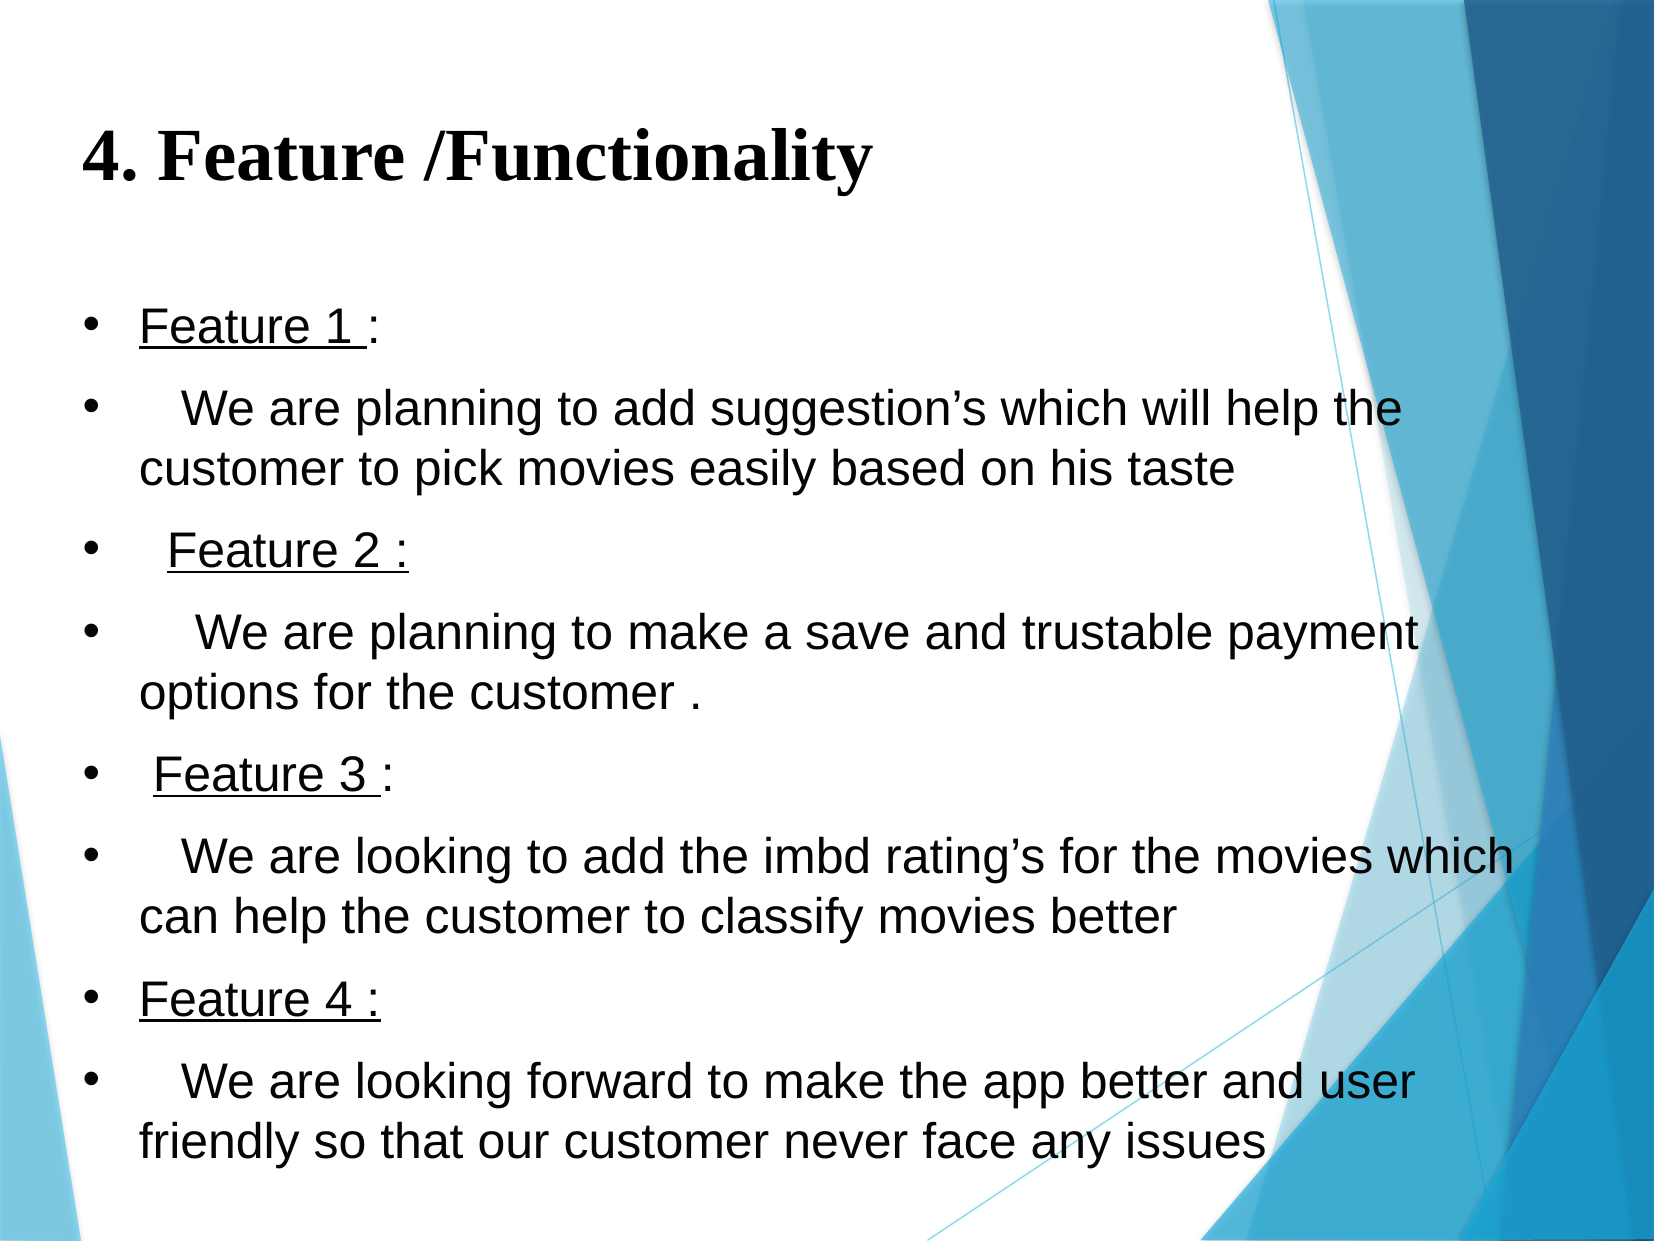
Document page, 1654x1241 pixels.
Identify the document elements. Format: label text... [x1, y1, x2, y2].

text_box 4. Feature /Functionality [82, 49, 1571, 257]
text_box Feature 1 : We are planning to add suggestion’s which will help the customer to pick movies easily based on his taste Feature 2 : We are planning to make a save and trustable payment options for the customer . Feature 3 : We are looking to add the imbd rating’s for the movies which can help the customer to classify movies better Feature 4 : We are looking forward to make the app better and user friendly so that our customer never face any issues [82, 290, 1571, 1109]
